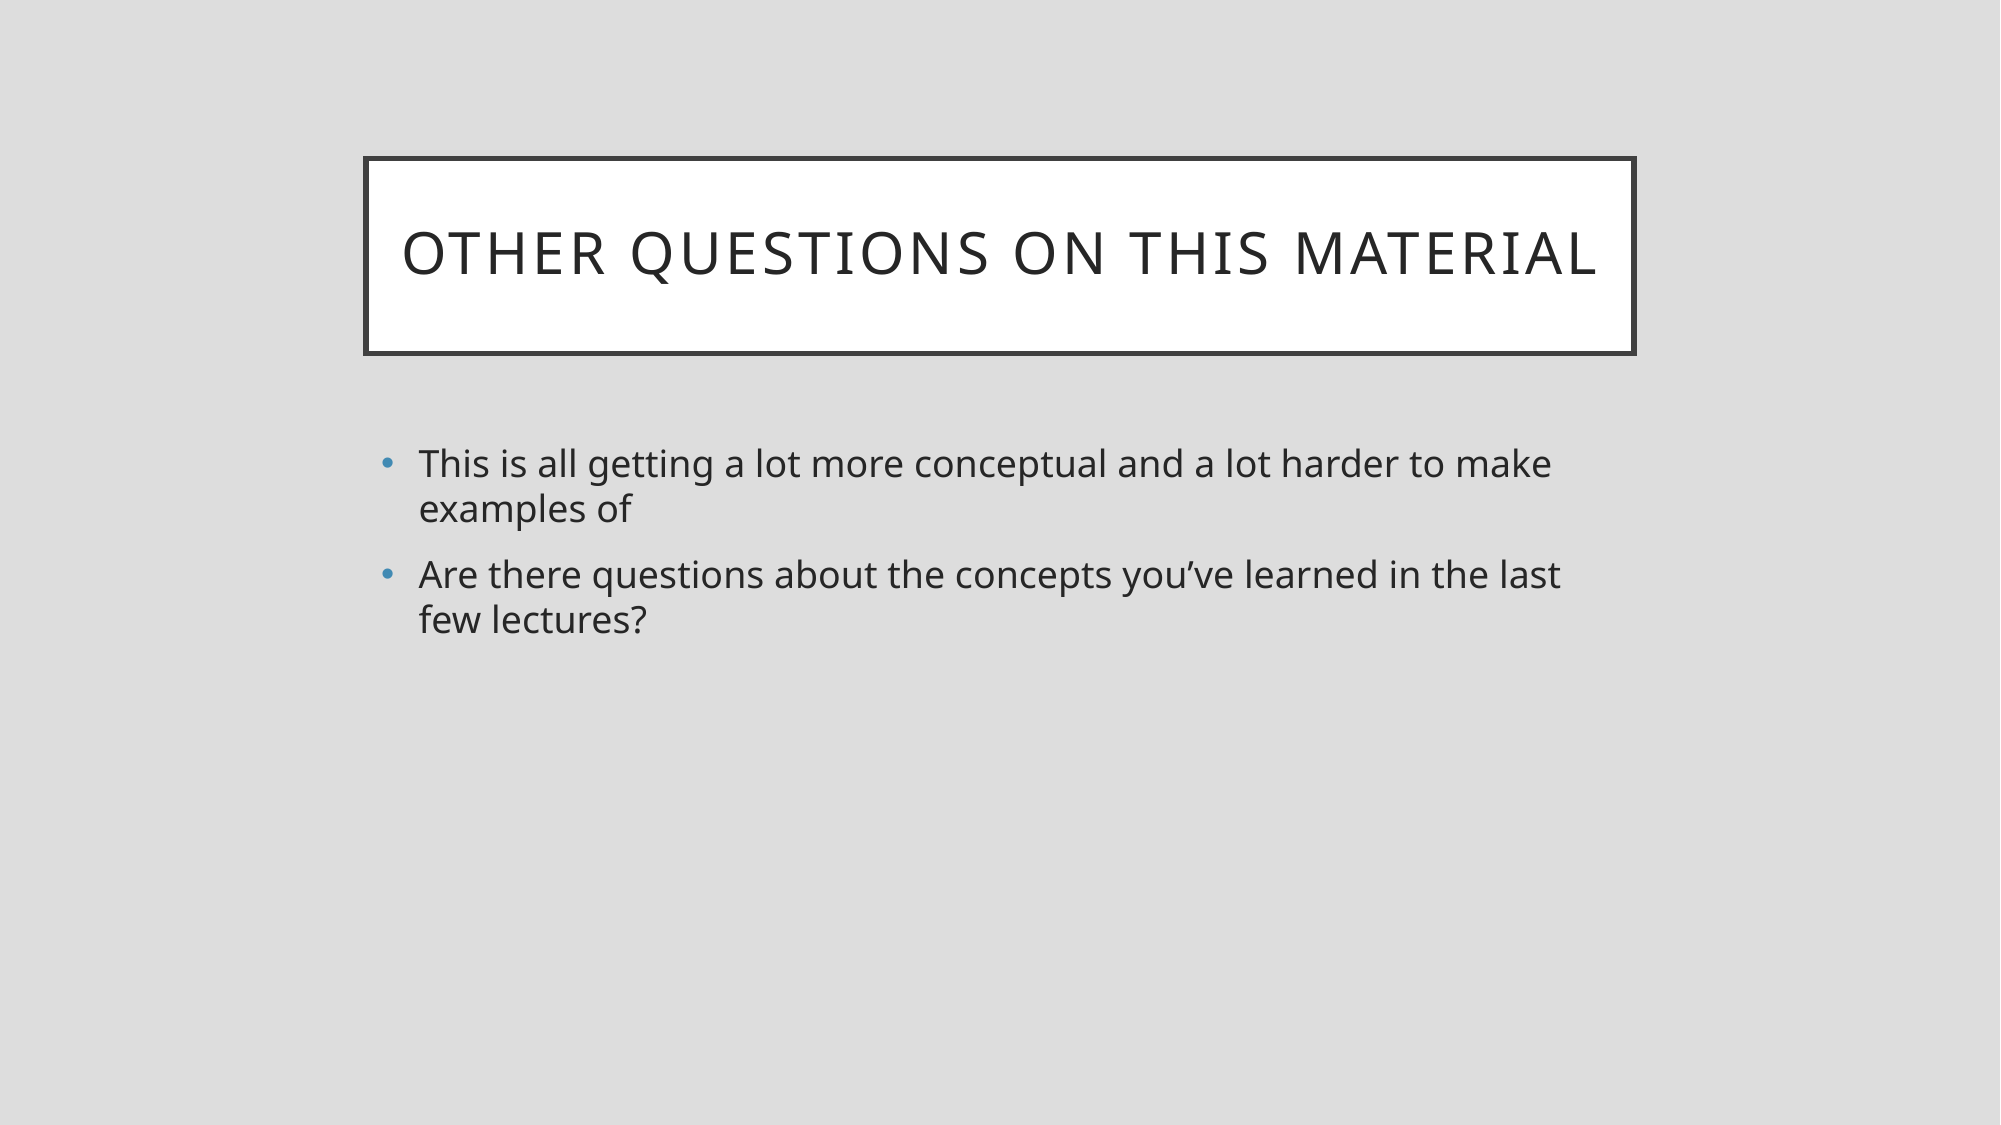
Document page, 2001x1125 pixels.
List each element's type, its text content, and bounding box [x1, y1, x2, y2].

title Other questions on this material [363, 156, 1637, 356]
list This is all getting a lot more conceptual and a lot harder to make examples of Are there questions about the concepts you’ve learned in the last few lectures? [366, 432, 1634, 942]
